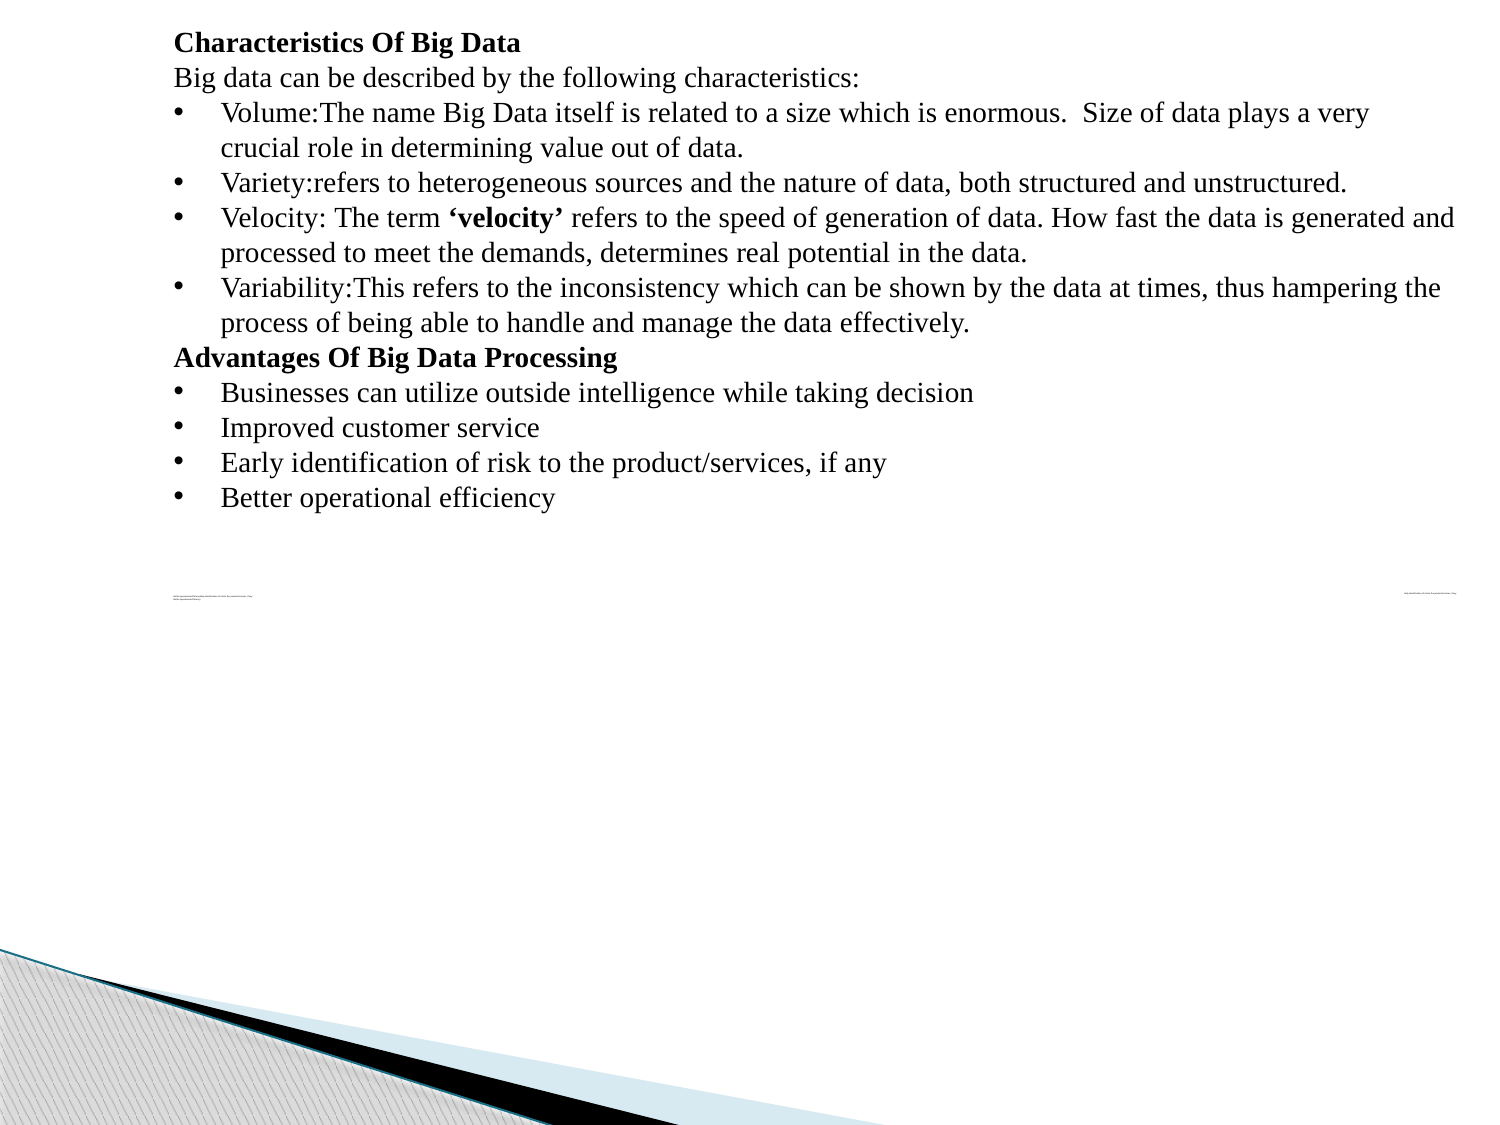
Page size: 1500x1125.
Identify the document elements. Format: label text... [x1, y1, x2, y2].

text_box Characteristics Of Big Data Big data can be described by the following characteristics: Volume:The name Big Data itself is related to a size which is enormous. Size of data plays a very crucial role in determining value out of data. Variety:refers to heterogeneous sources and the nature of data, both structured and unstructured. Velocity: The term ‘velocity’ refers to the speed of generation of data. How fast the data is generated and processed to meet the demands, determines real potential in the data. Variability:This refers to the inconsistency which can be shown by the data at times, thus hampering the process of being able to handle and manage the data effectively. Advantages Of Big Data Processing Businesses can utilize outside intelligence while taking decision Improved customer service Early identification of risk to the product/services, if any Better operational efficiency Early identification of risk to the product/services, if any Better operational efficiencyEarly identification of risk to the product/services, if any Better operational efficiency [159, 16, 1472, 608]
